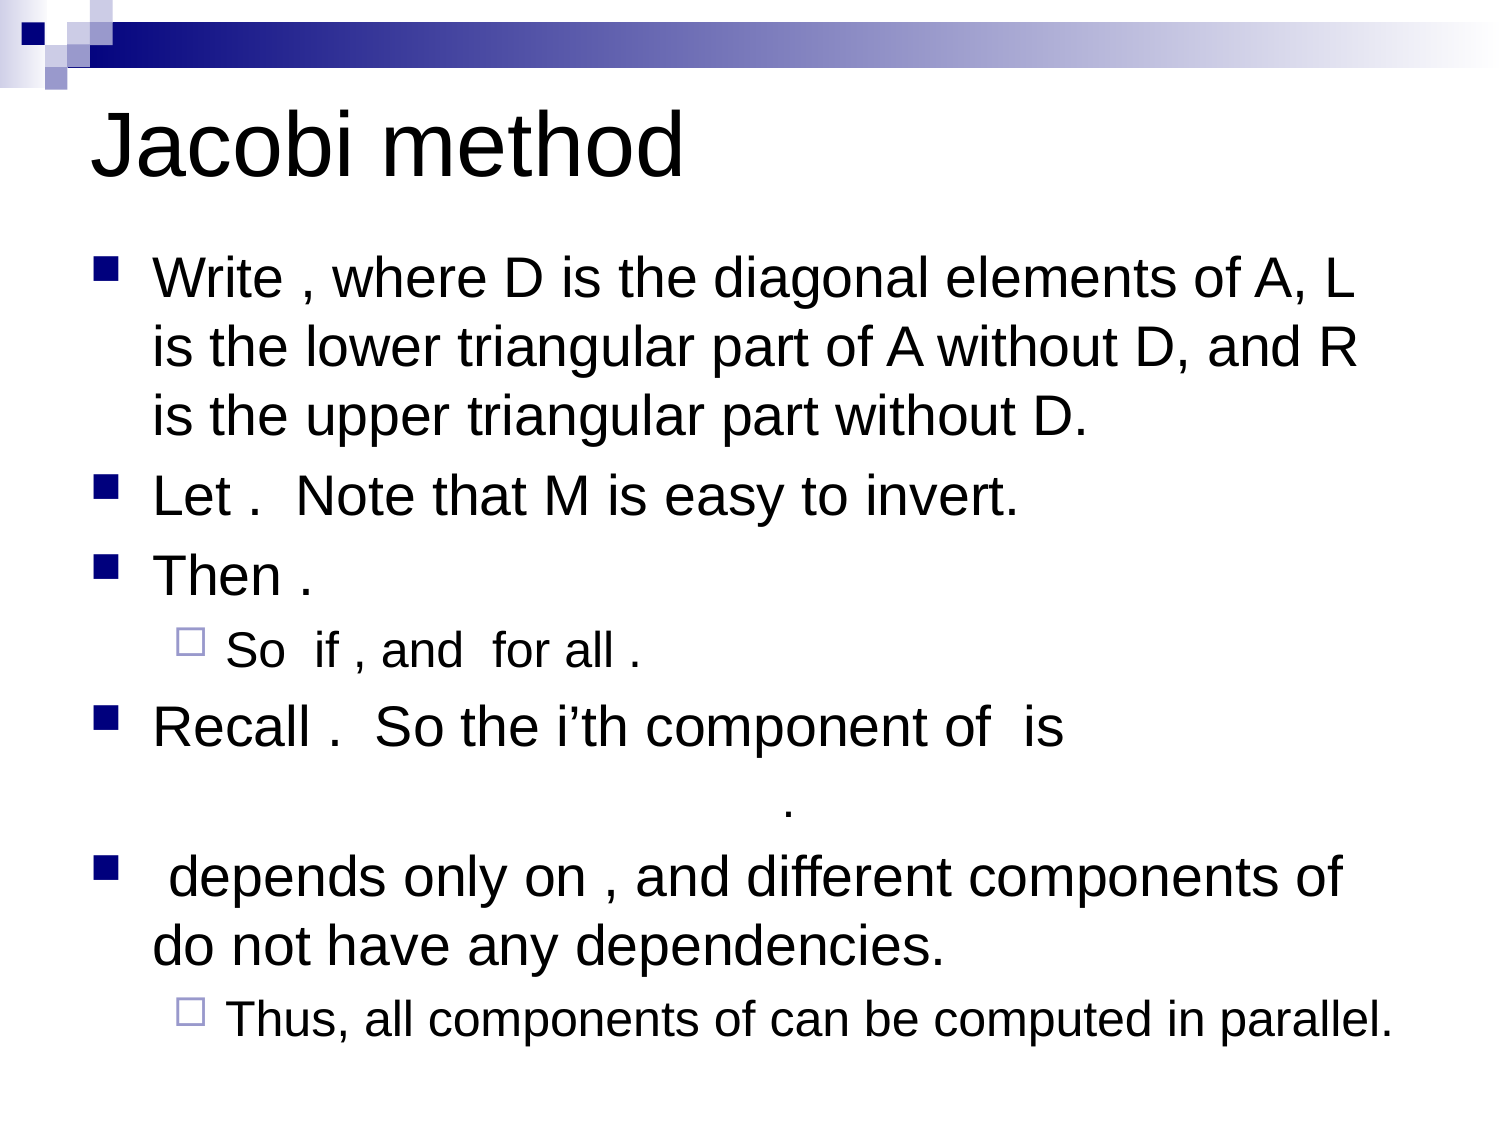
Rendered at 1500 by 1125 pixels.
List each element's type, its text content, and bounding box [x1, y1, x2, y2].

title Jacobi method [75, 75, 1425, 205]
